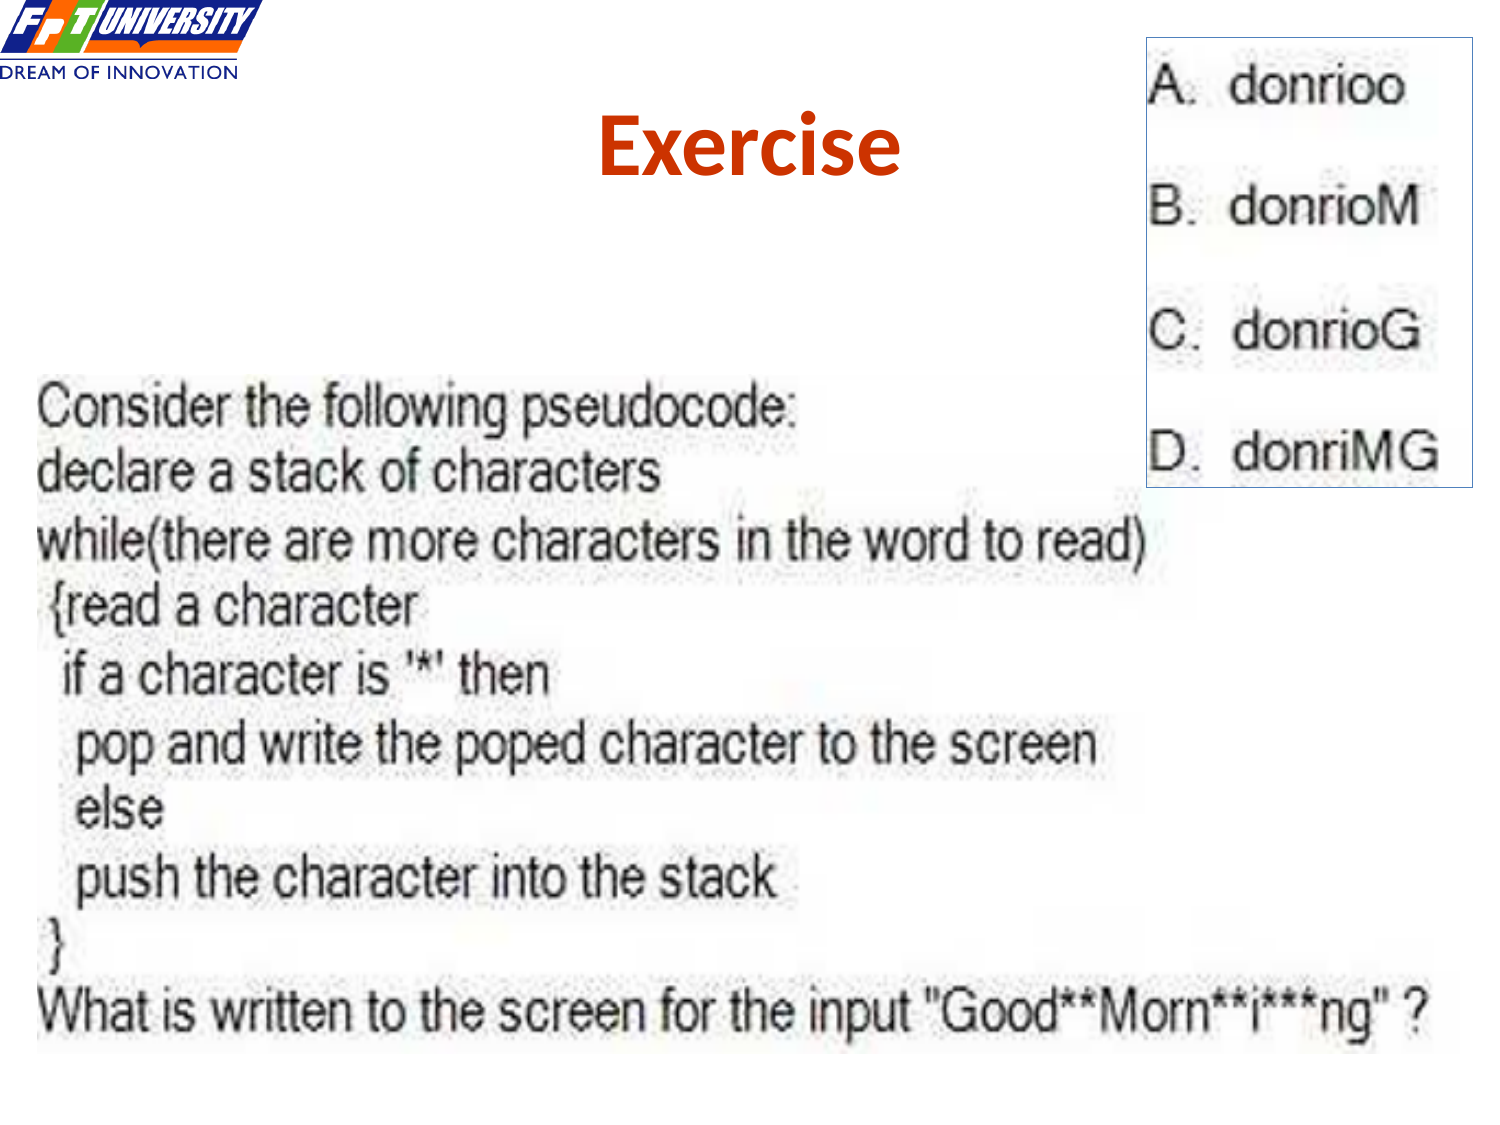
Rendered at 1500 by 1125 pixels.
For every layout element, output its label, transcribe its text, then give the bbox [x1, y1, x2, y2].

picture [1146, 37, 1473, 488]
title Exercise [74, 44, 1141, 233]
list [37, 374, 1473, 1054]
picture [0, 0, 263, 79]
